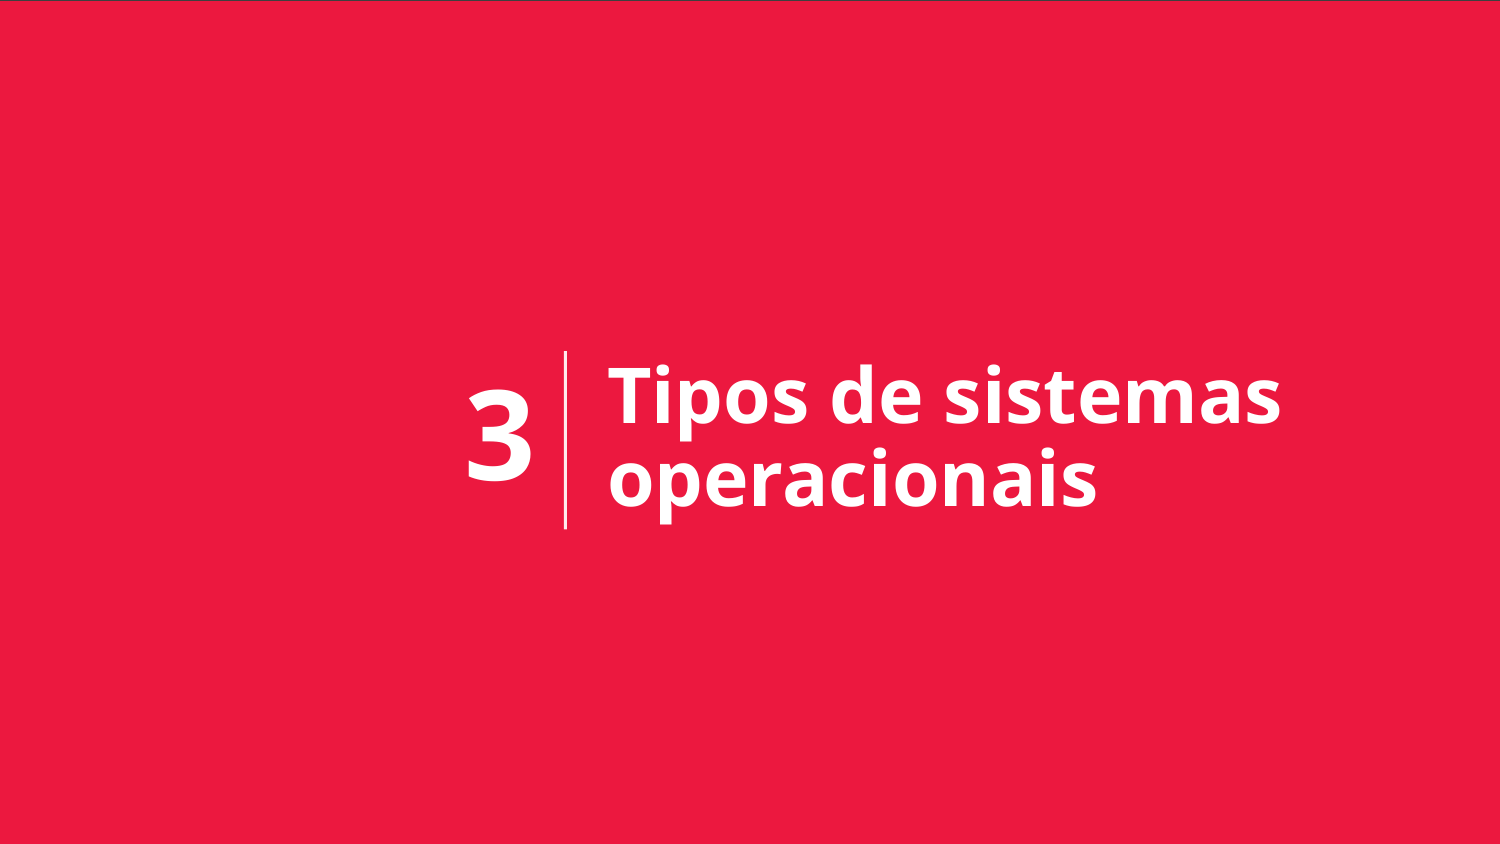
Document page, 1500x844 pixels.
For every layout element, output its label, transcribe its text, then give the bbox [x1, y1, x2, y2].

text_box Tipos de sistemas operacionais [592, 245, 1381, 636]
text_box [563, 351, 567, 530]
text_box 3 [449, 360, 540, 521]
